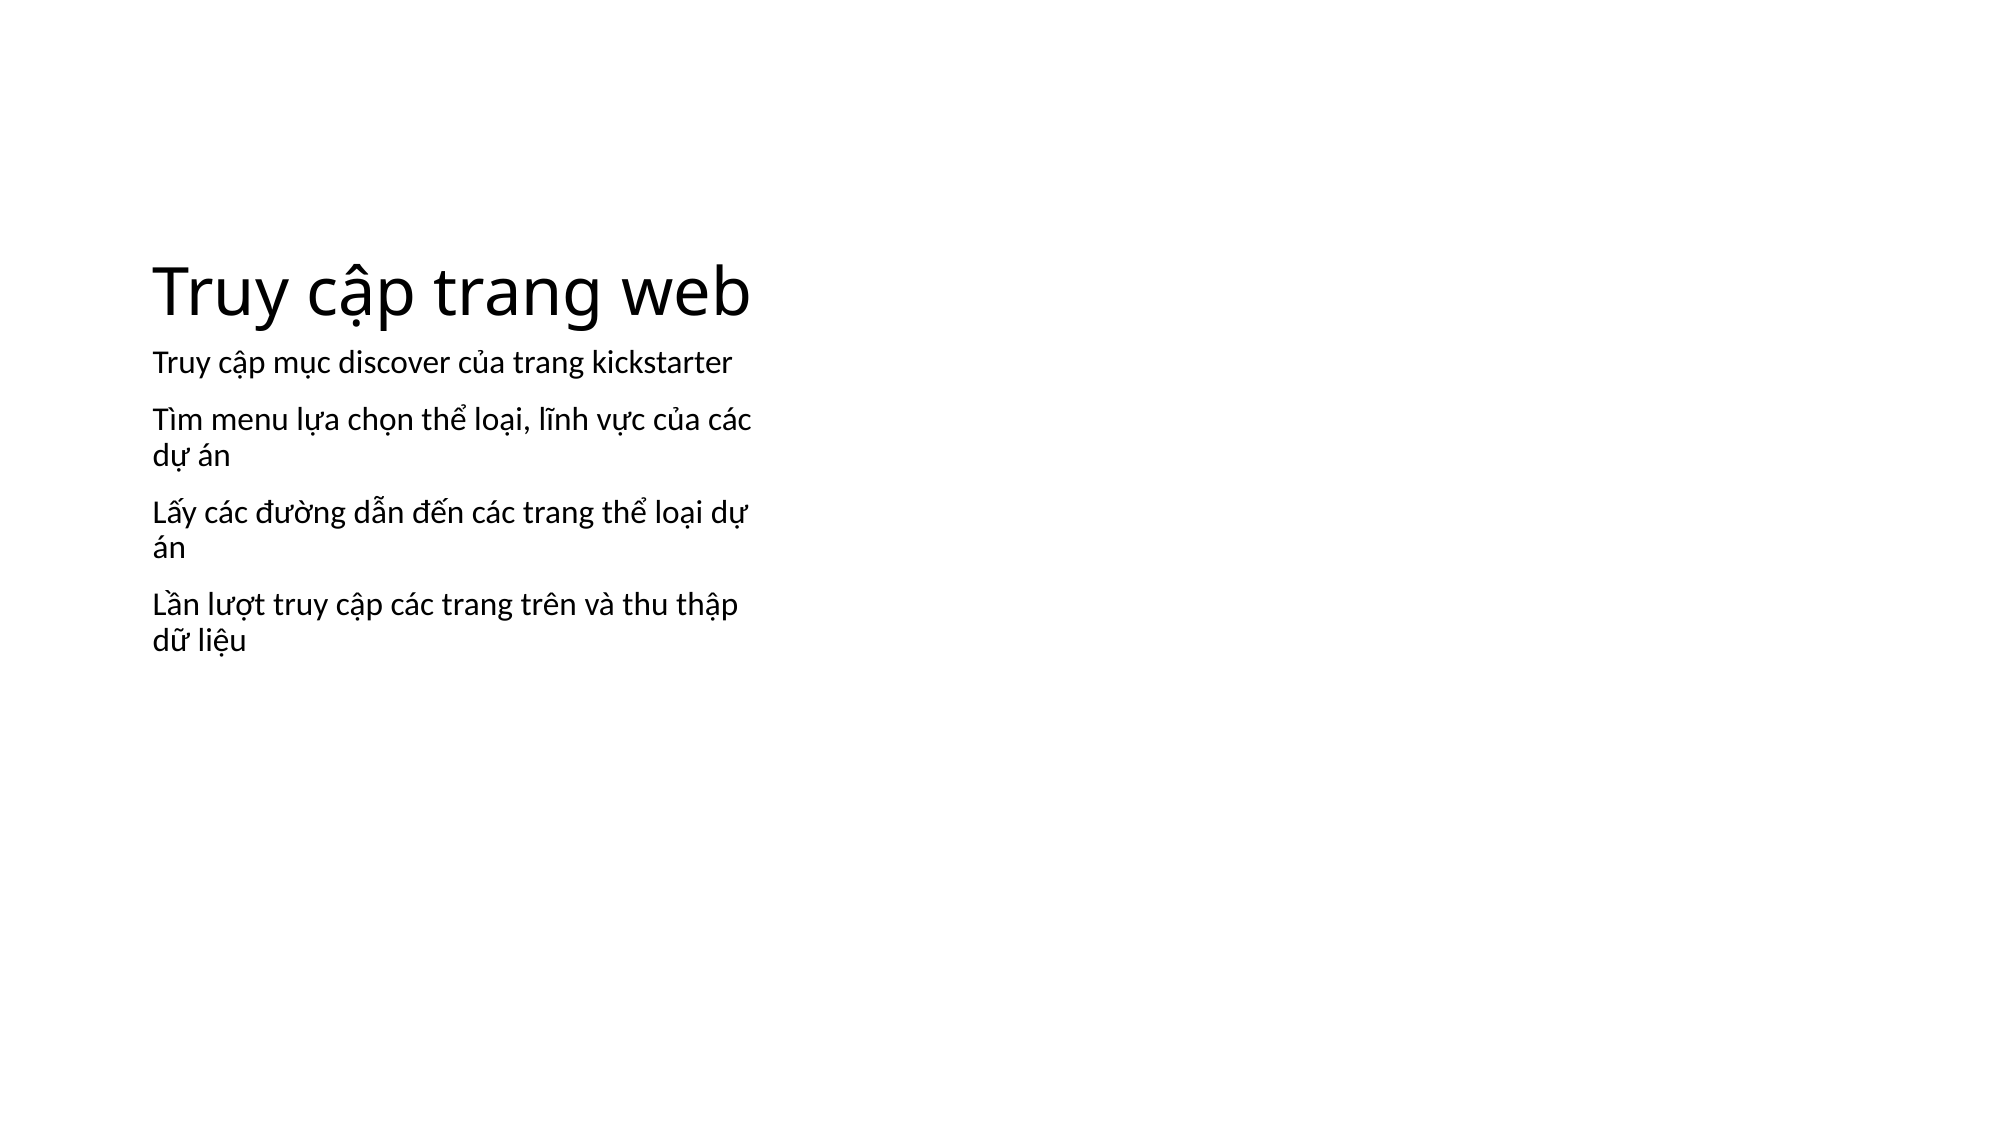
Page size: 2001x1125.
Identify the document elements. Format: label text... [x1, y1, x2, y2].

title Truy cập trang web [137, 75, 783, 337]
list Truy cập mục discover của trang kickstarter Tìm menu lựa chọn thể loại, lĩnh vực của các dự án Lấy các đường dẫn đến các trang thể loại dự án Lần lượt truy cập các trang trên và thu thập dữ liệu [137, 337, 783, 963]
